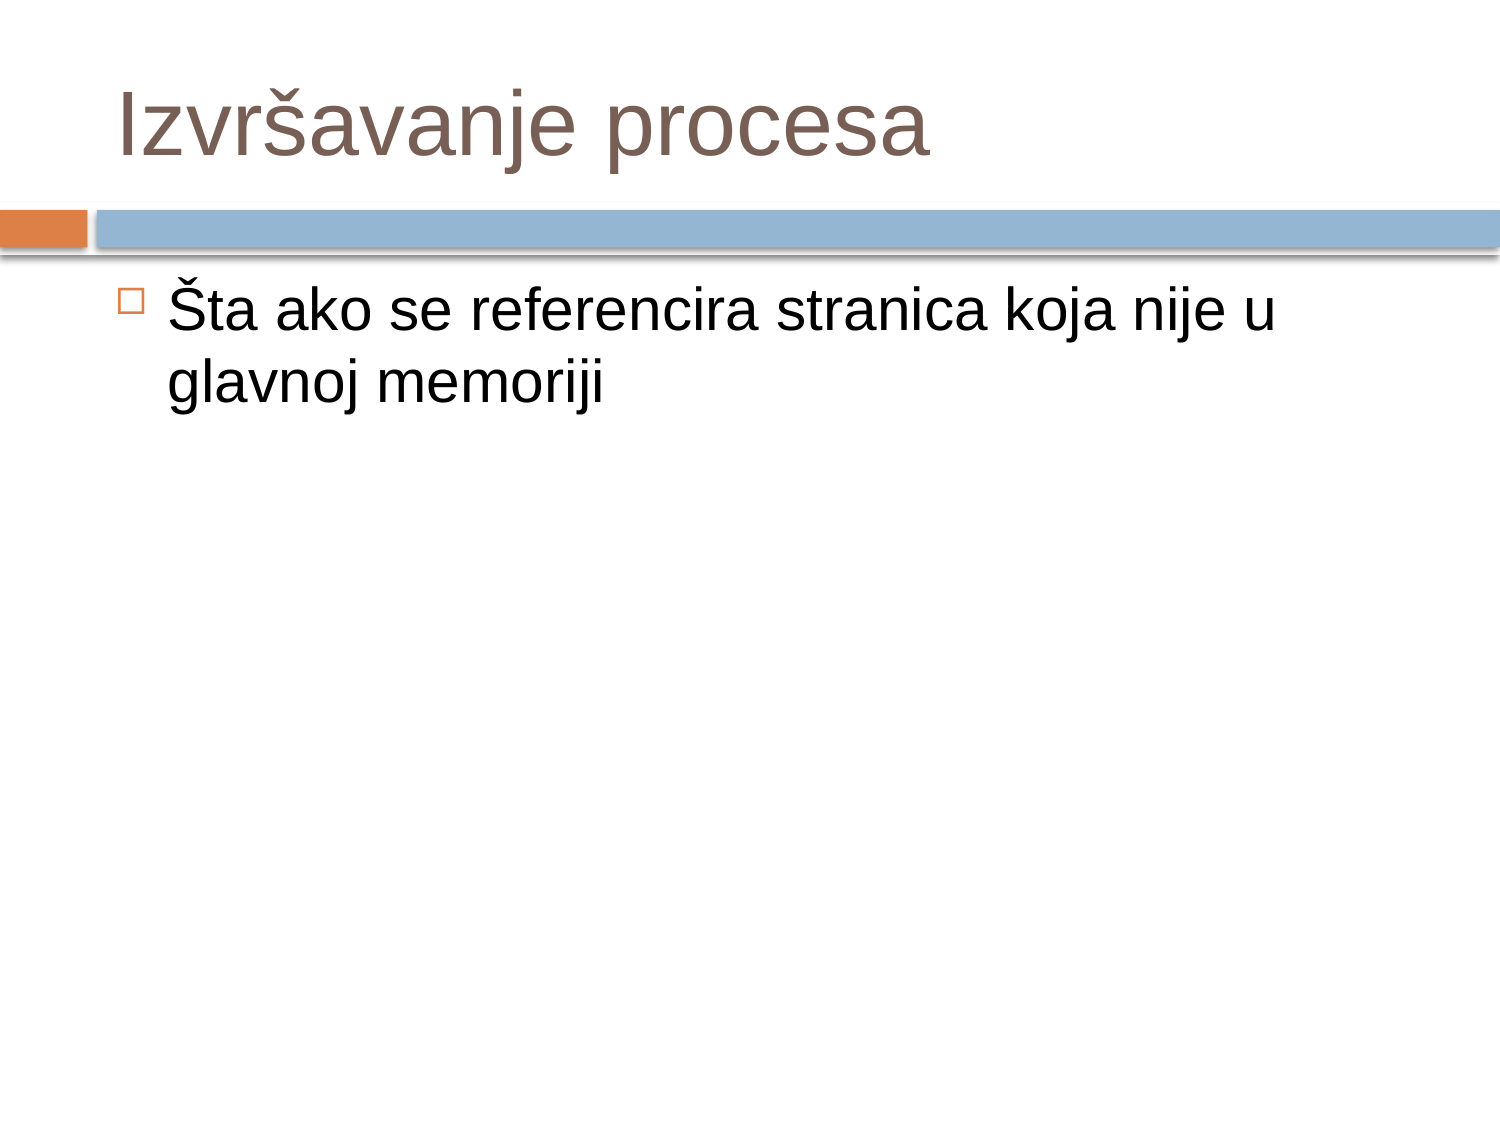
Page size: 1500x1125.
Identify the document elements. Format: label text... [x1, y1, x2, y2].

list Šta ako se referencira stranica koja nije u glavnoj memoriji [100, 262, 1438, 1000]
title Izvršavanje procesa [100, 37, 1438, 200]
